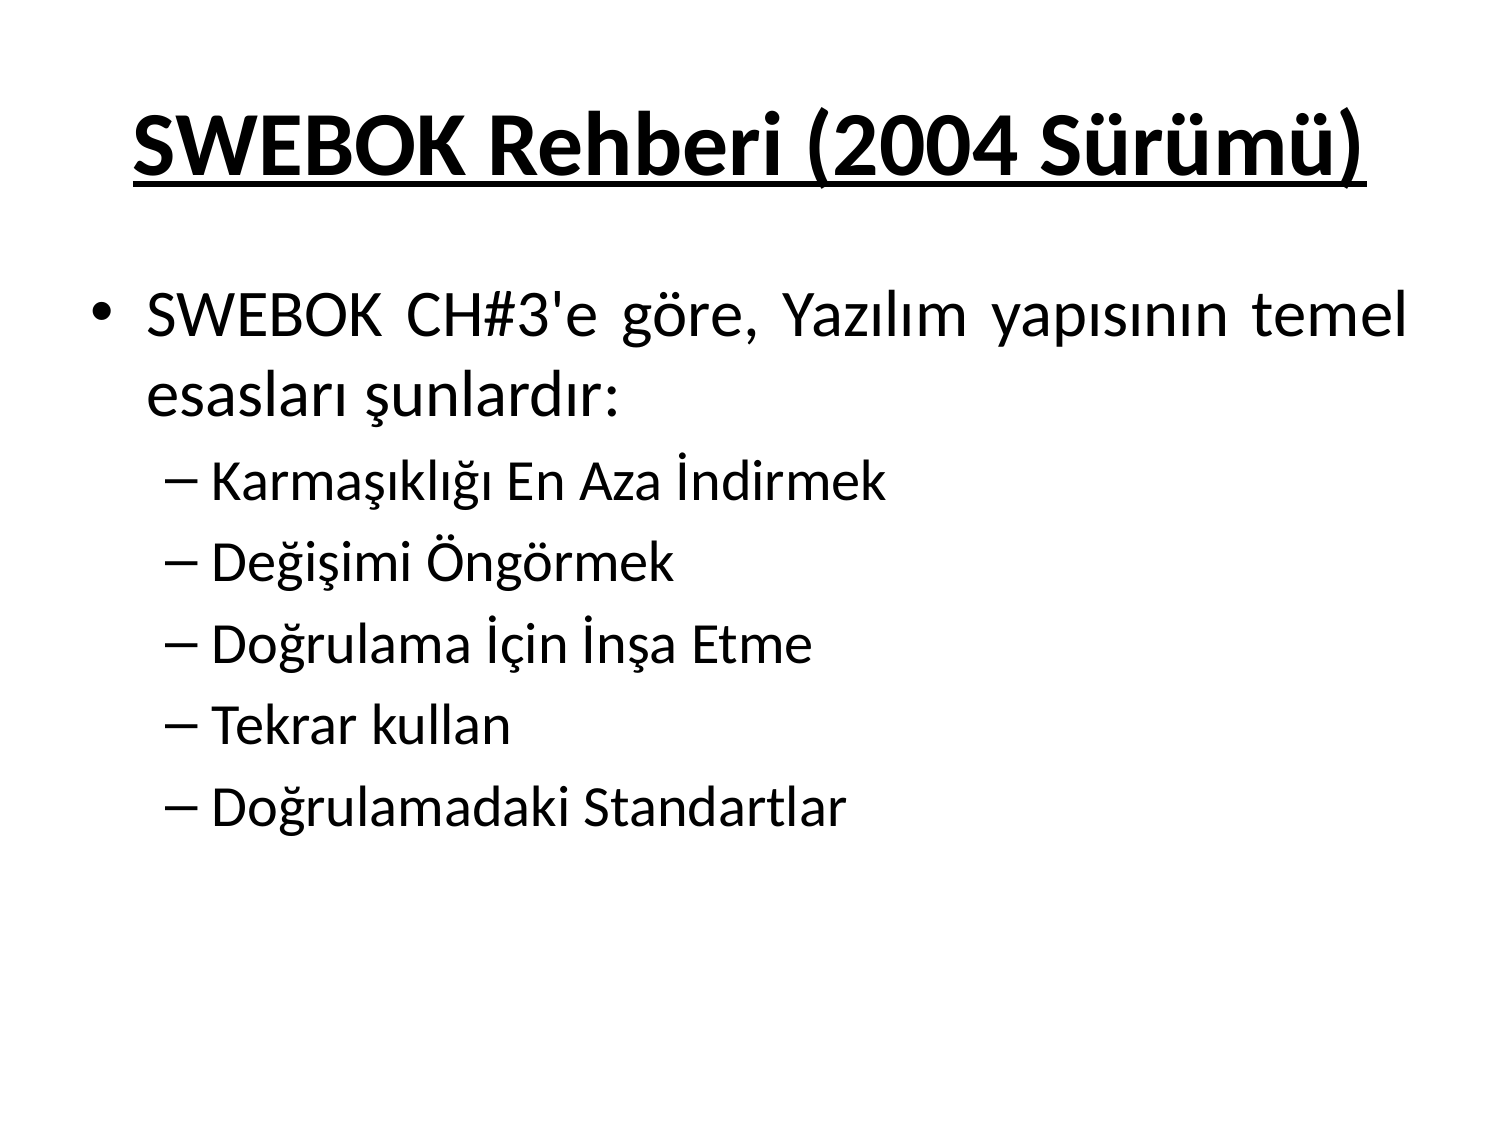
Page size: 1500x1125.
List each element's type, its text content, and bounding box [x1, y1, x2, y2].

title SWEBOK Rehberi (2004 Sürümü) [75, 45, 1425, 233]
list SWEBOK CH#3'e göre, Yazılım yapısının temel esasları şunlardır: Karmaşıklığı En Aza İndirmek Değişimi Öngörmek Doğrulama İçin İnşa Etme Tekrar kullan Doğrulamadaki Standartlar [75, 262, 1425, 1005]
